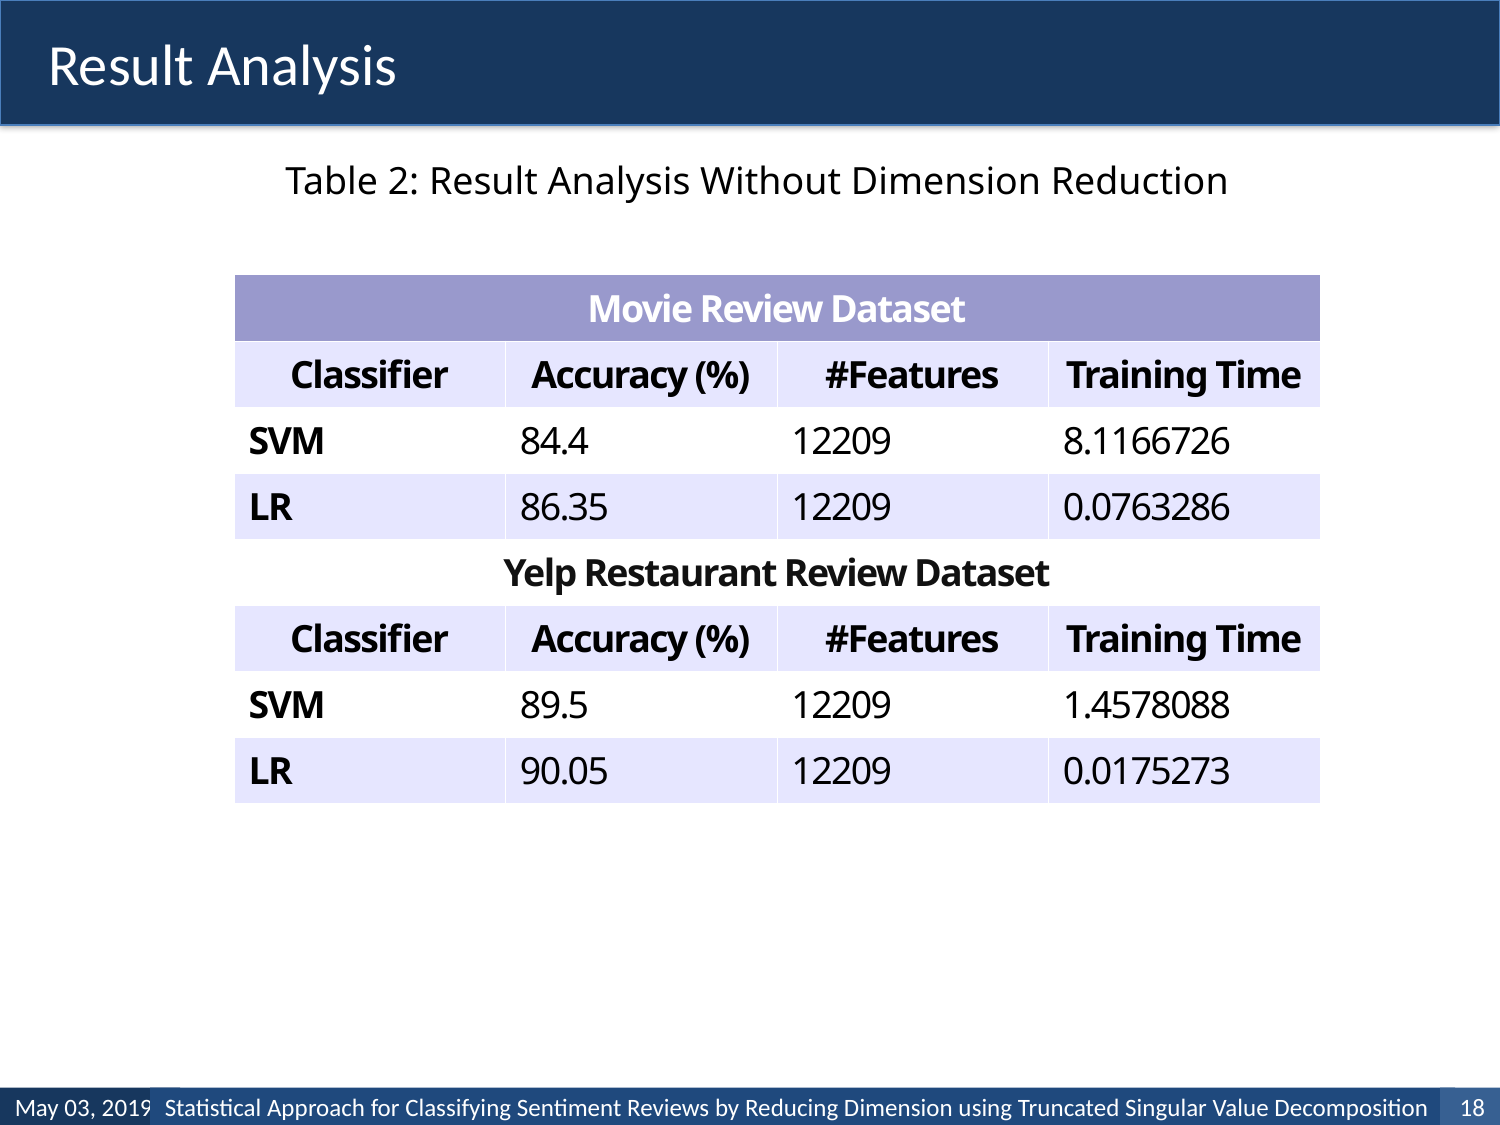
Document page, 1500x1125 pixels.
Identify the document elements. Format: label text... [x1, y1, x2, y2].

table_cell Training Time [1049, 342, 1320, 407]
text_box Table 2: Result Analysis Without Dimension Reduction [180, 149, 1335, 214]
table_cell 1.4578088 [1049, 672, 1320, 737]
table_cell 12209 [778, 672, 1048, 737]
table_cell 90.05 [506, 738, 777, 803]
table_cell 12209 [778, 408, 1048, 473]
table_cell #Features [778, 606, 1048, 671]
text_box Result Analysis [0, 0, 1500, 126]
table_cell 86.35 [506, 474, 777, 539]
text_box Statistical Approach for Classifying Sentiment Reviews by Reducing Dimension using Truncated Singular Value Decomposition [150, 1087, 1440, 1125]
table_header Movie Review Dataset [235, 275, 1320, 341]
table_cell 8.1166726 [1049, 408, 1320, 473]
table_cell Yelp Restaurant Review Dataset [235, 540, 1320, 605]
table_cell SVM [235, 408, 505, 473]
table_cell SVM [235, 672, 505, 737]
text_box 1 [1440, 1087, 1500, 1125]
table_cell 84.4 [506, 408, 777, 473]
table_cell 0.0175273 [1049, 738, 1320, 803]
table_cell Accuracy (%) [506, 342, 777, 407]
table_cell LR [235, 474, 505, 539]
text_box May 03, 2019 [0, 1087, 150, 1125]
table_cell 12209 [778, 738, 1048, 803]
table_cell Training Time [1049, 606, 1320, 671]
table_cell Classifier [235, 342, 505, 407]
table_cell #Features [778, 342, 1048, 407]
table_cell Classifier [235, 606, 505, 671]
table_cell LR [235, 738, 505, 803]
table_cell 0.0763286 [1049, 474, 1320, 539]
table_cell Accuracy (%) [506, 606, 777, 671]
table_cell 12209 [778, 474, 1048, 539]
table_cell 89.5 [506, 672, 777, 737]
